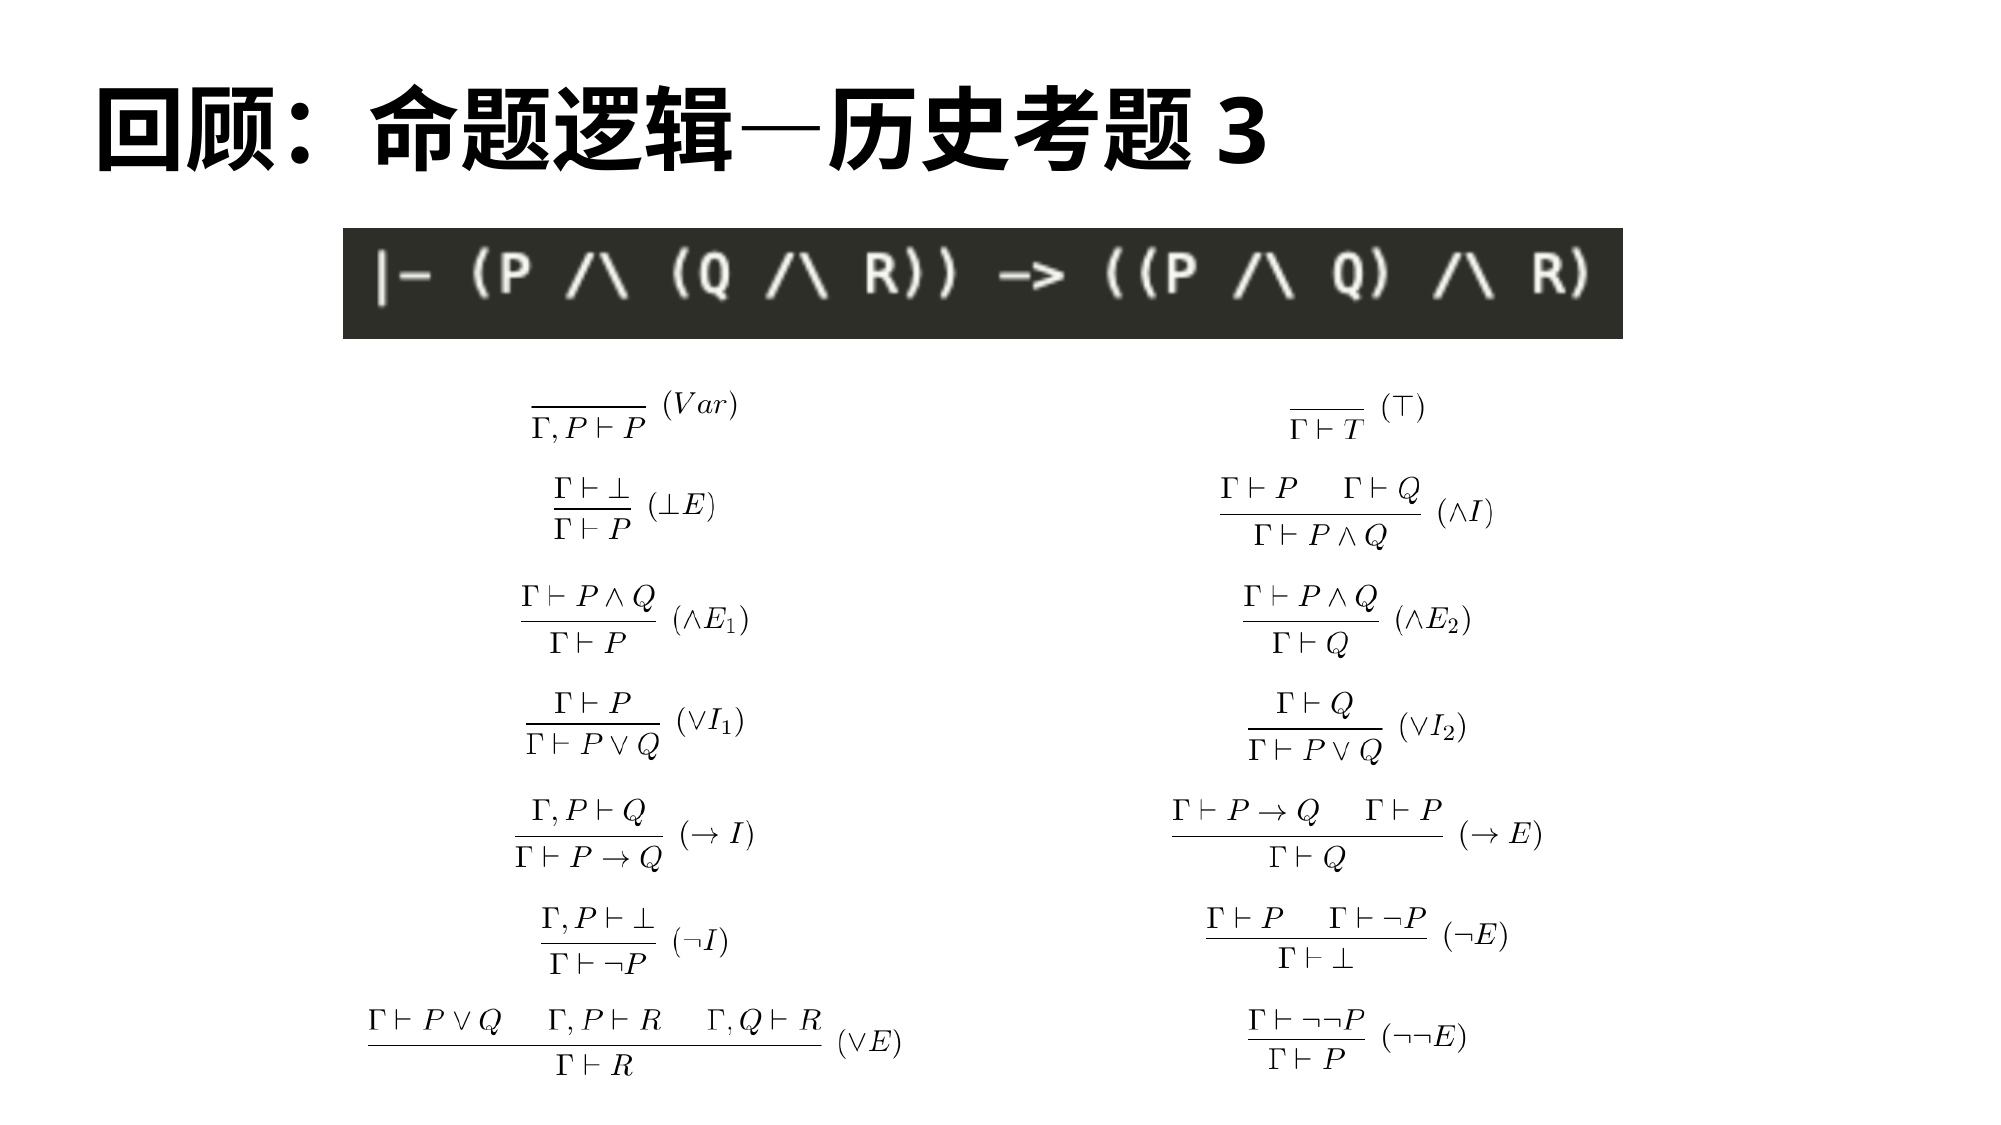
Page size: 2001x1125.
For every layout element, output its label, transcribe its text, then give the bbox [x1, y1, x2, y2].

picture [351, 353, 1581, 1100]
title 回顾：命题逻辑—历史考题3 [78, 25, 1804, 243]
picture [343, 228, 1623, 339]
